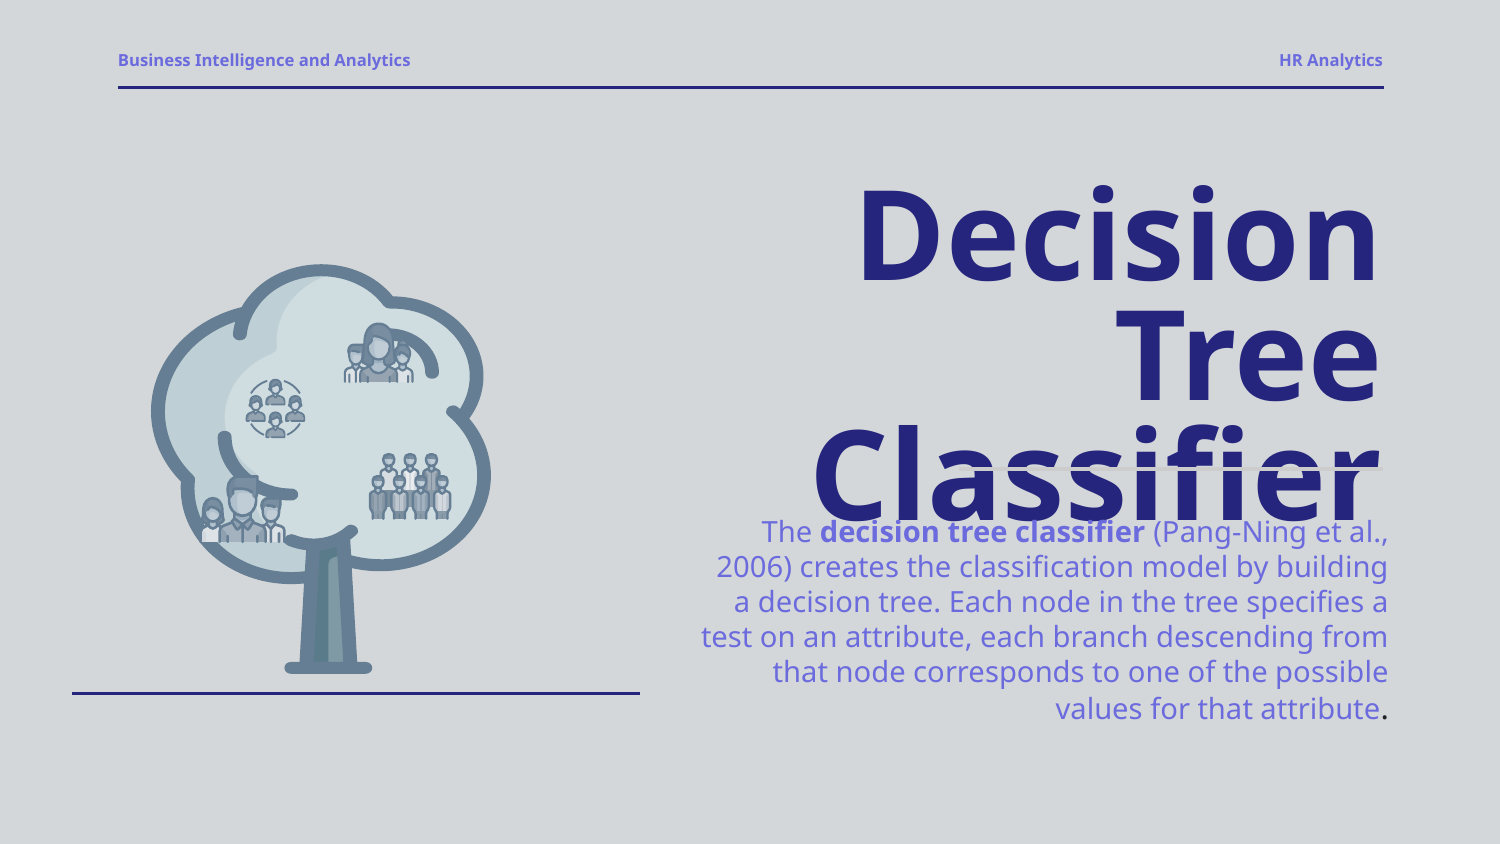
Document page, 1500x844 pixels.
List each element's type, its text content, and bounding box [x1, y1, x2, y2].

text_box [199, 474, 286, 544]
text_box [245, 378, 306, 439]
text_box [368, 452, 452, 521]
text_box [141, 263, 499, 675]
subtitle Business Intelligence and Analytics [117, 45, 518, 74]
subtitle HR Analytics [1161, 45, 1384, 74]
subtitle The decision tree classifier (Pang-Ning et al., 2006) creates the classification model by building a decision tree. Each node in the tree specifies a test on an attribute, each branch descending from that node corresponds to one of the possible values for that attribute. [696, 502, 1389, 736]
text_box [343, 322, 414, 384]
title Decision Tree Classifier [676, 284, 1384, 446]
